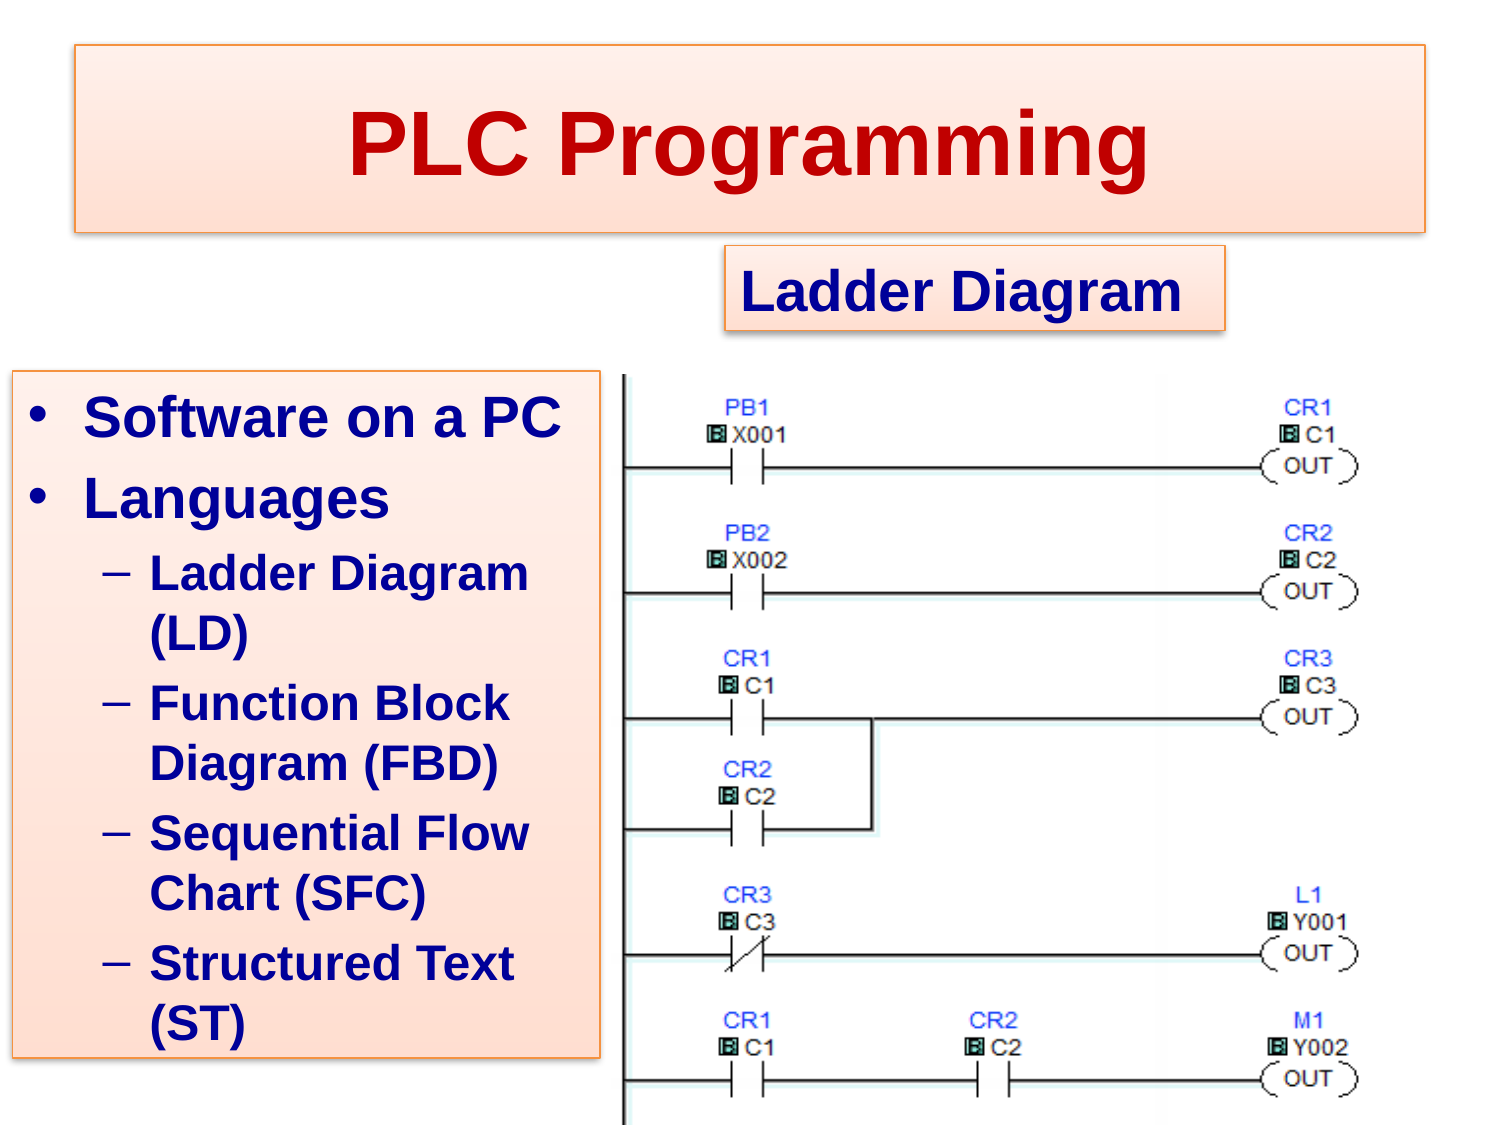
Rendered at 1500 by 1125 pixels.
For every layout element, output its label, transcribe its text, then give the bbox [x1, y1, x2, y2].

list Software on a PC Languages Ladder Diagram (LD) Function Block Diagram (FBD) Sequential Flow Chart (SFC) Structured Text (ST) [12, 370, 601, 1059]
picture [610, 374, 1408, 1125]
title PLC Programming [74, 44, 1426, 233]
text_box Ladder Diagram [724, 245, 1226, 331]
